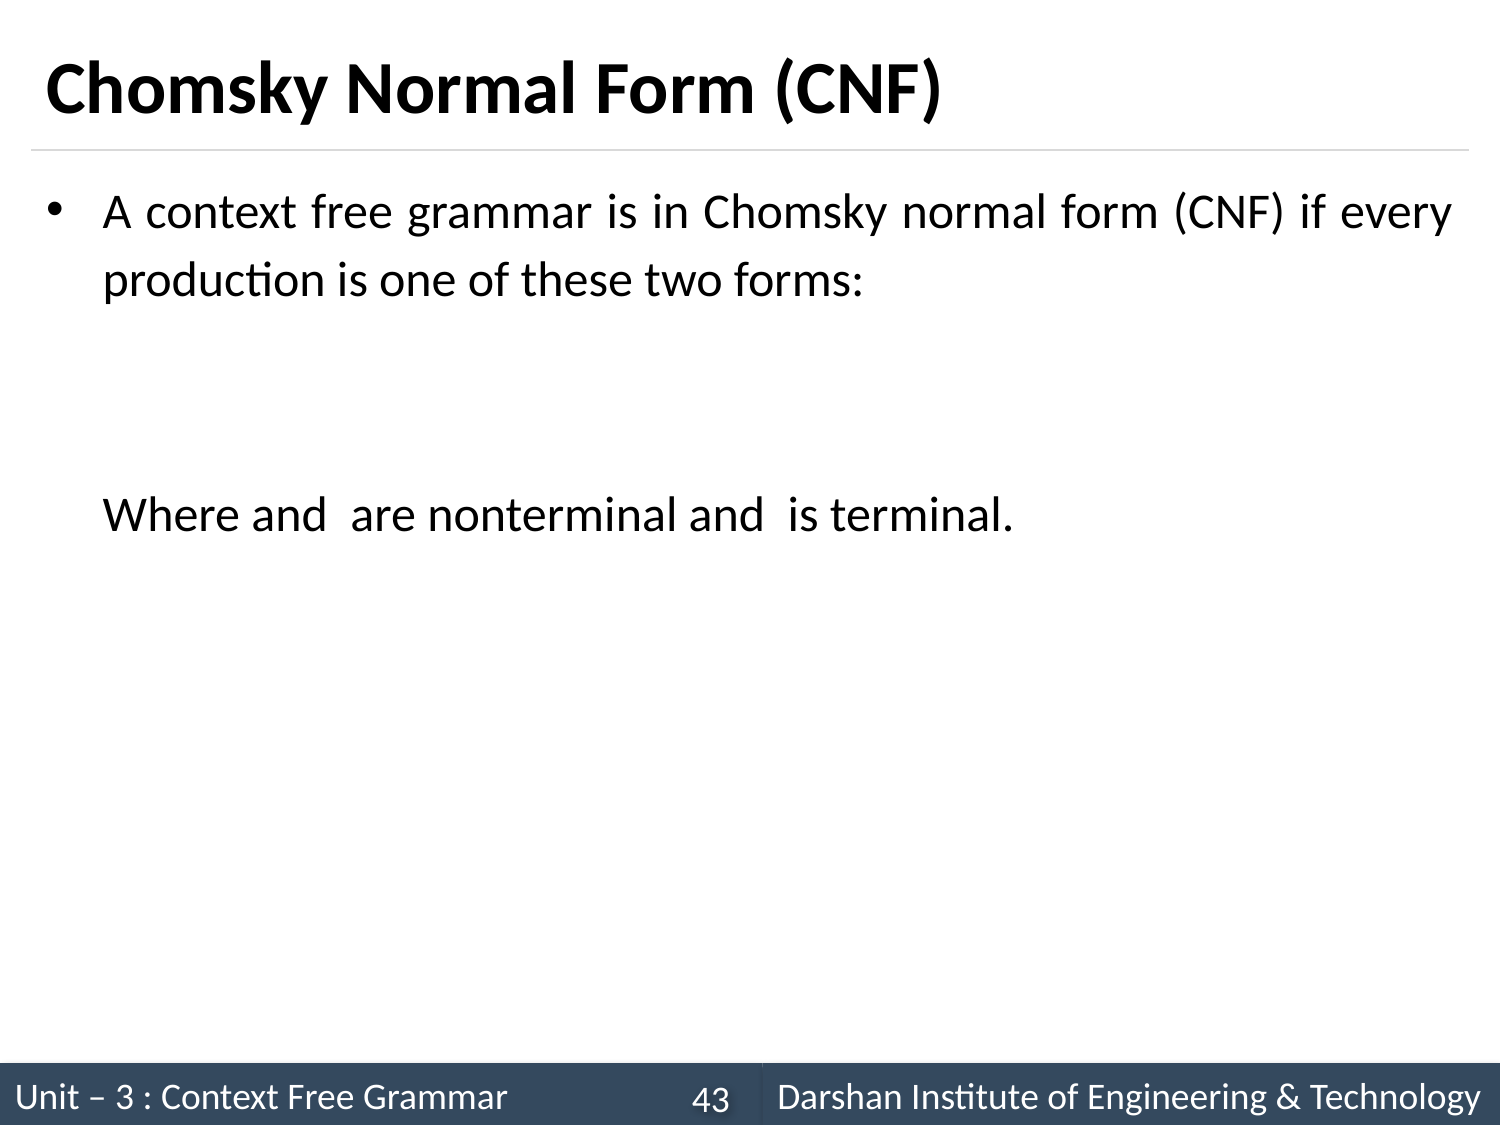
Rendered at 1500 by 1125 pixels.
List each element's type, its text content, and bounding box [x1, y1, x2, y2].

title Chomsky Normal Form (CNF) [31, 17, 1469, 150]
